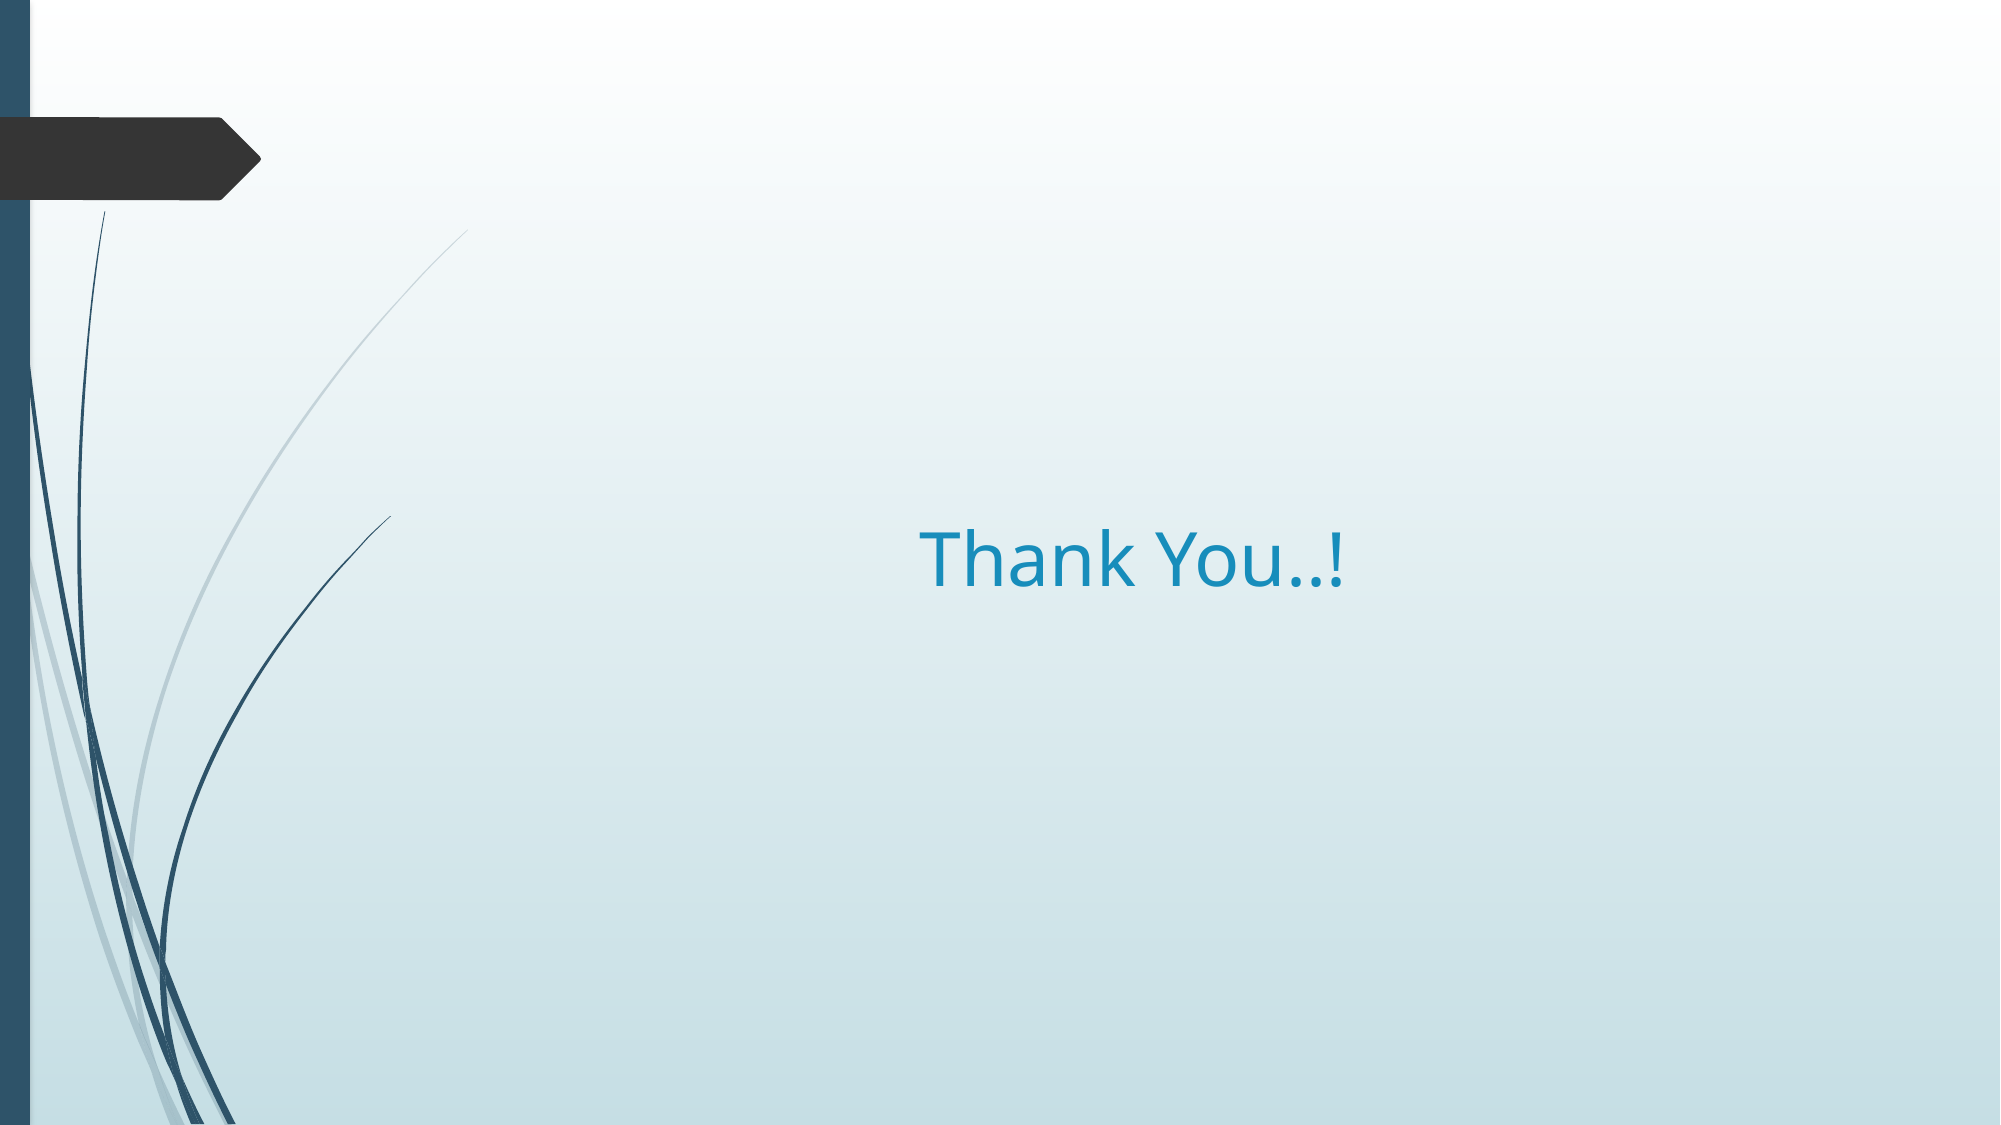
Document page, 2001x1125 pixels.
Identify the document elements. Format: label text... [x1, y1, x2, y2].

title Thank You..! [402, 503, 1864, 714]
